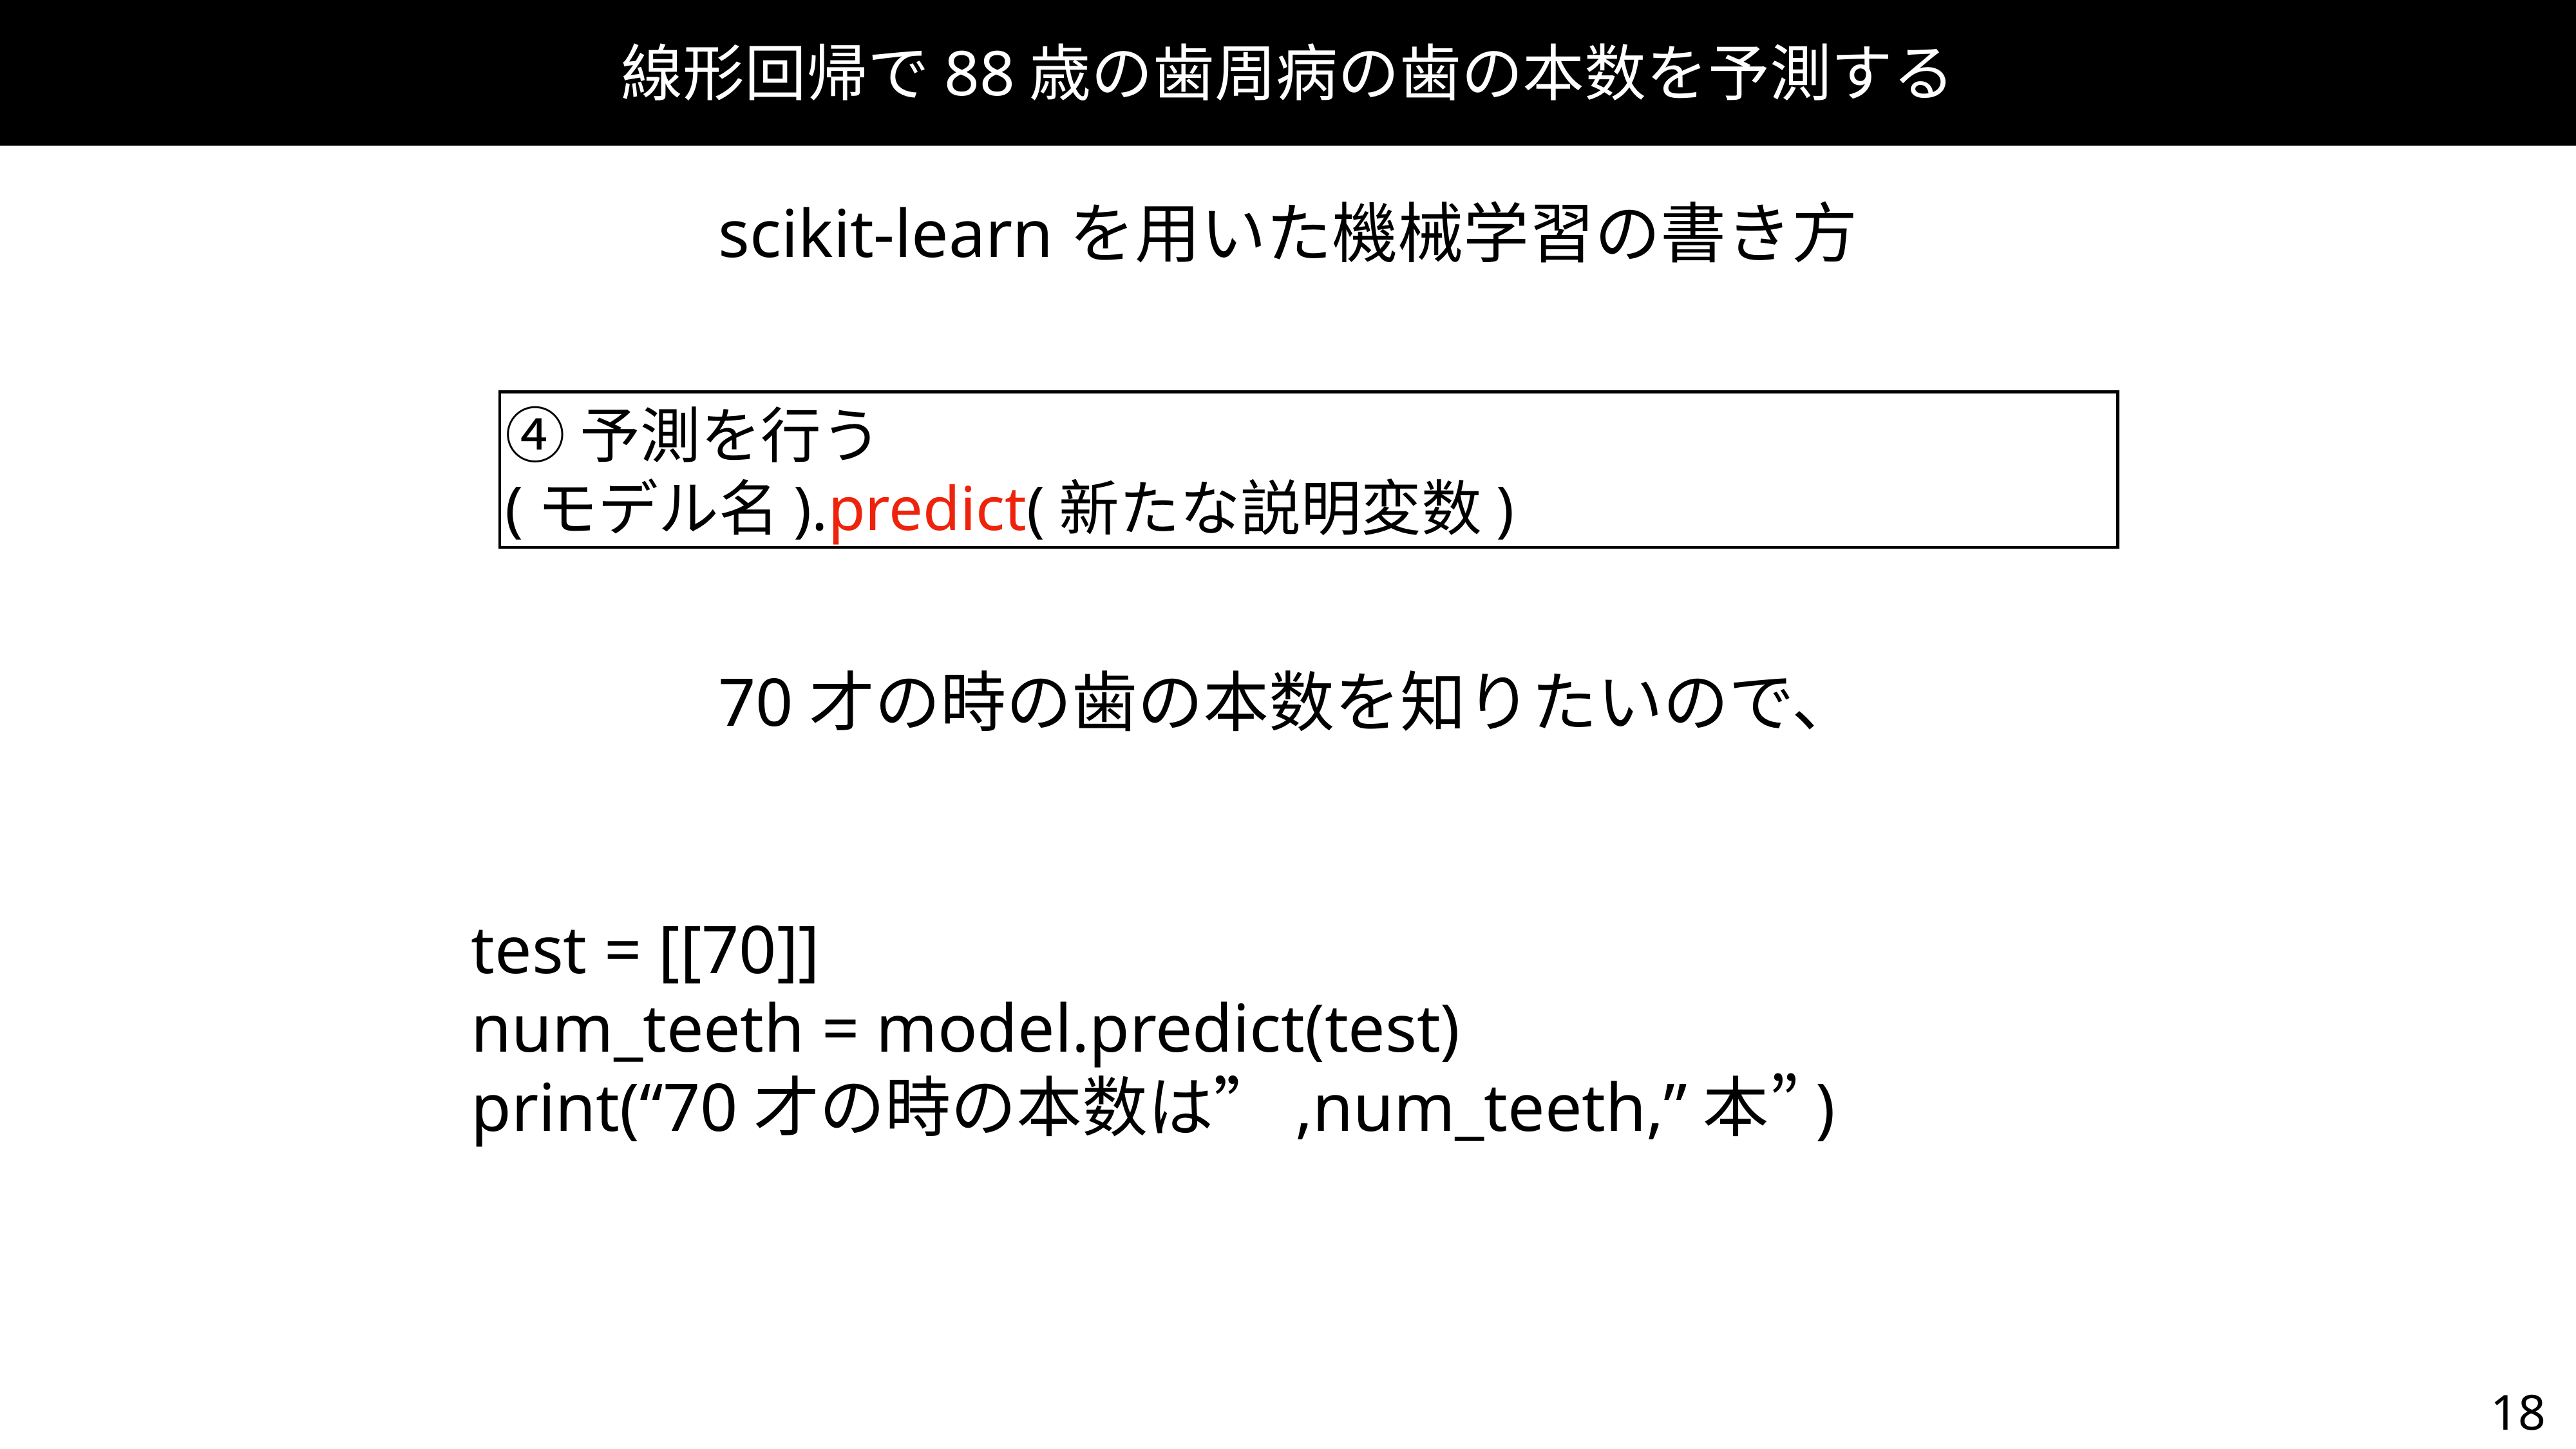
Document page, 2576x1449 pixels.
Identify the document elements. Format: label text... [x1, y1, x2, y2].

text_box scikit-learnを用いた機械学習の書き方 [713, 186, 1863, 276]
slide_number 18 [2481, 1376, 2555, 1446]
text_box 線形回帰で88歳の歯周病の歯の本数を予測する [616, 28, 1960, 113]
text_box [0, 0, 2576, 146]
text_box ④予測を行う (モデル名).predict(新たな説明変数) [499, 392, 2118, 547]
text_box test = [[70]] num_teeth = model.predict(test) print(“70才の時の本数は”,num_teeth,”本”) [466, 902, 1841, 1150]
text_box 70才の時の歯の本数を知りたいので、 [713, 654, 1863, 745]
